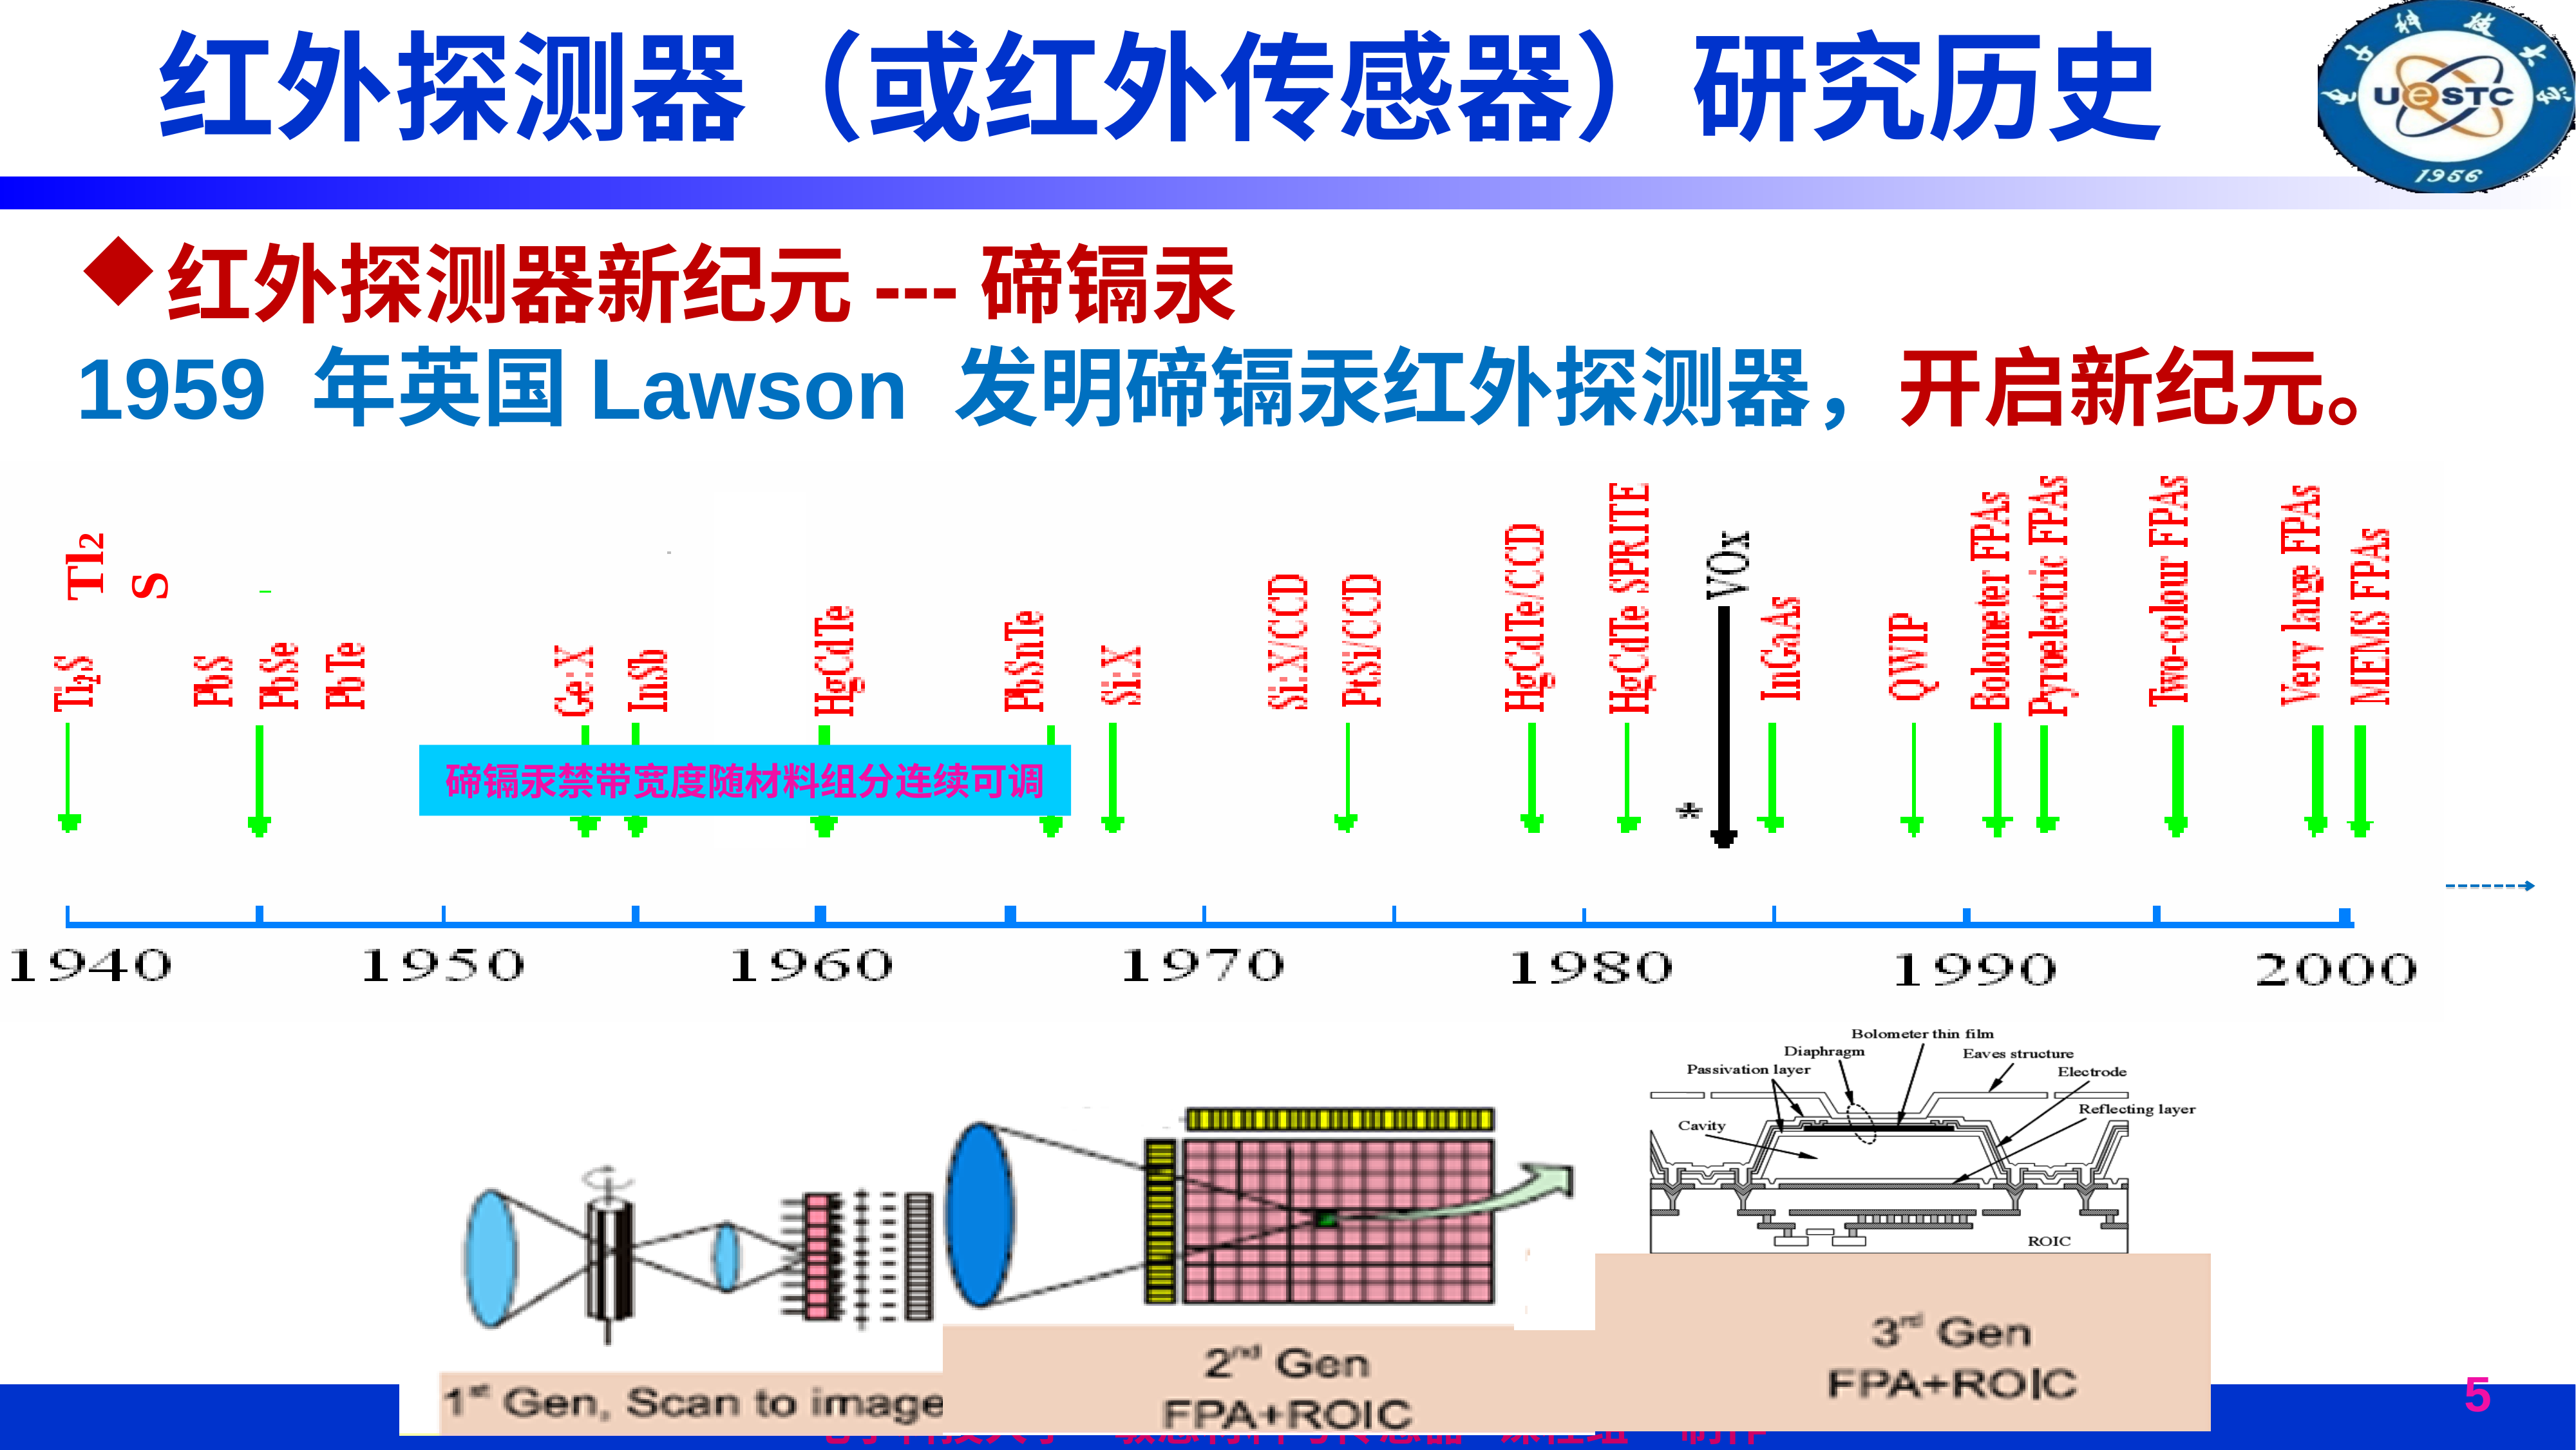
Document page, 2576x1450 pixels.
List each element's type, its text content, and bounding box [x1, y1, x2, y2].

text_box 红外探测器（或红外传感器）研究历史 [131, 0, 2380, 167]
text_box 5 [2240, 1348, 2518, 1450]
text_box 探测率是噪声等效功率的倒数，即： [513, 176, 519, 209]
text_box 1、常见红外传感器 [362, 176, 367, 209]
picture [2318, 0, 2576, 193]
text_box 红外探测器新纪元---碲镉汞 1959 年英国Lawson 发明碲镉汞红外探测器，开启新纪元。 [50, 217, 2525, 450]
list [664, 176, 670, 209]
picture [0, 461, 2444, 1436]
